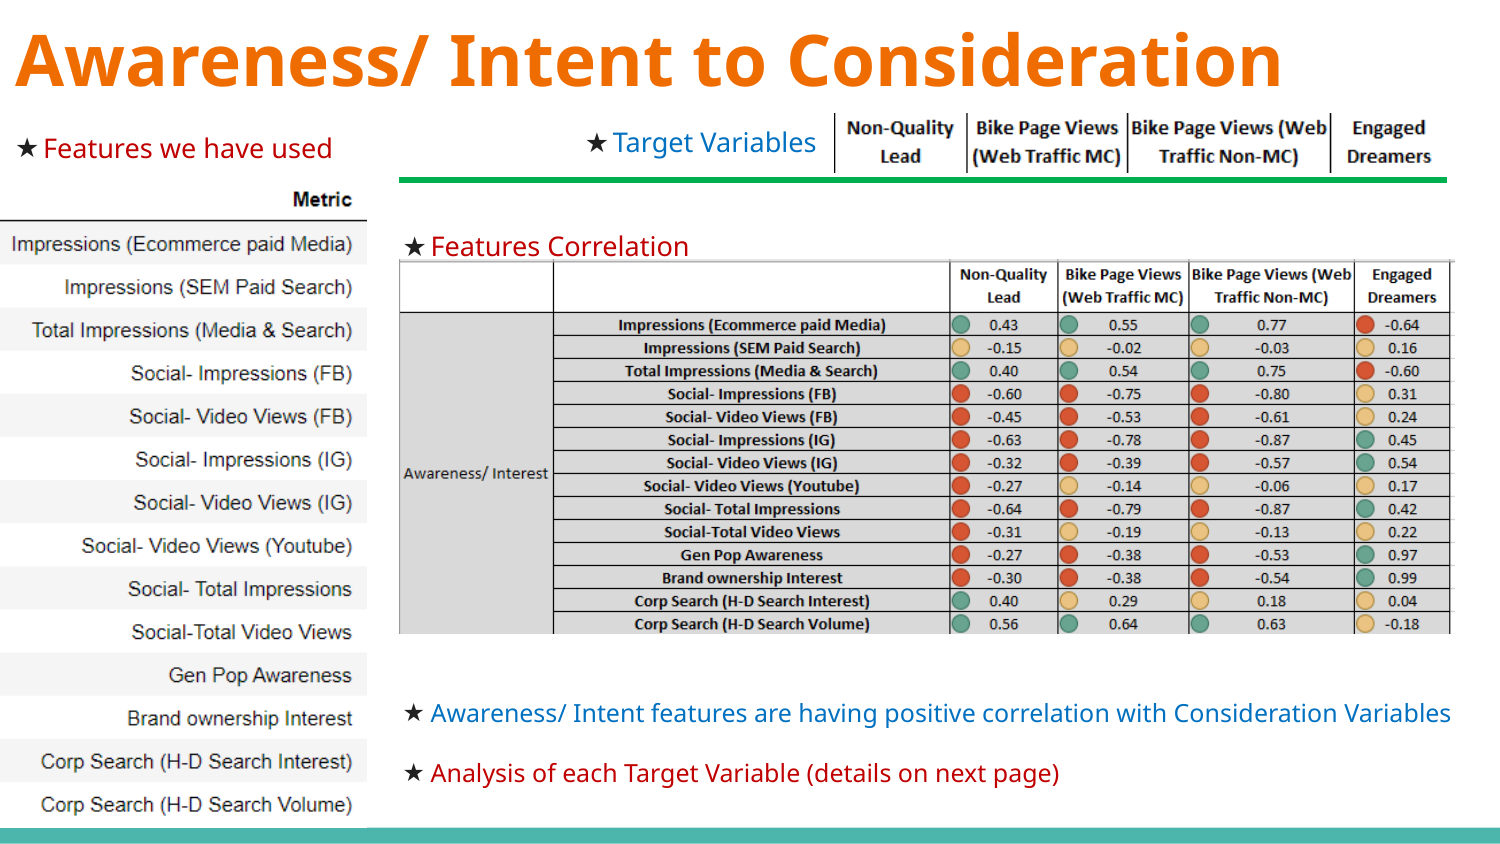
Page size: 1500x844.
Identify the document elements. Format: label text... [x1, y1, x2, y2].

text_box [569, 105, 1447, 179]
picture [398, 259, 1455, 634]
title Awareness/ Intent to Consideration [0, 0, 1500, 116]
list Features we have used [0, 111, 388, 186]
text_box Features Correlation [387, 210, 776, 285]
picture [0, 180, 367, 828]
text_box Awareness/ Intent features are having positive correlation with Consideration Variables Analysis of each Target Variable (details on next page) [387, 652, 1475, 816]
